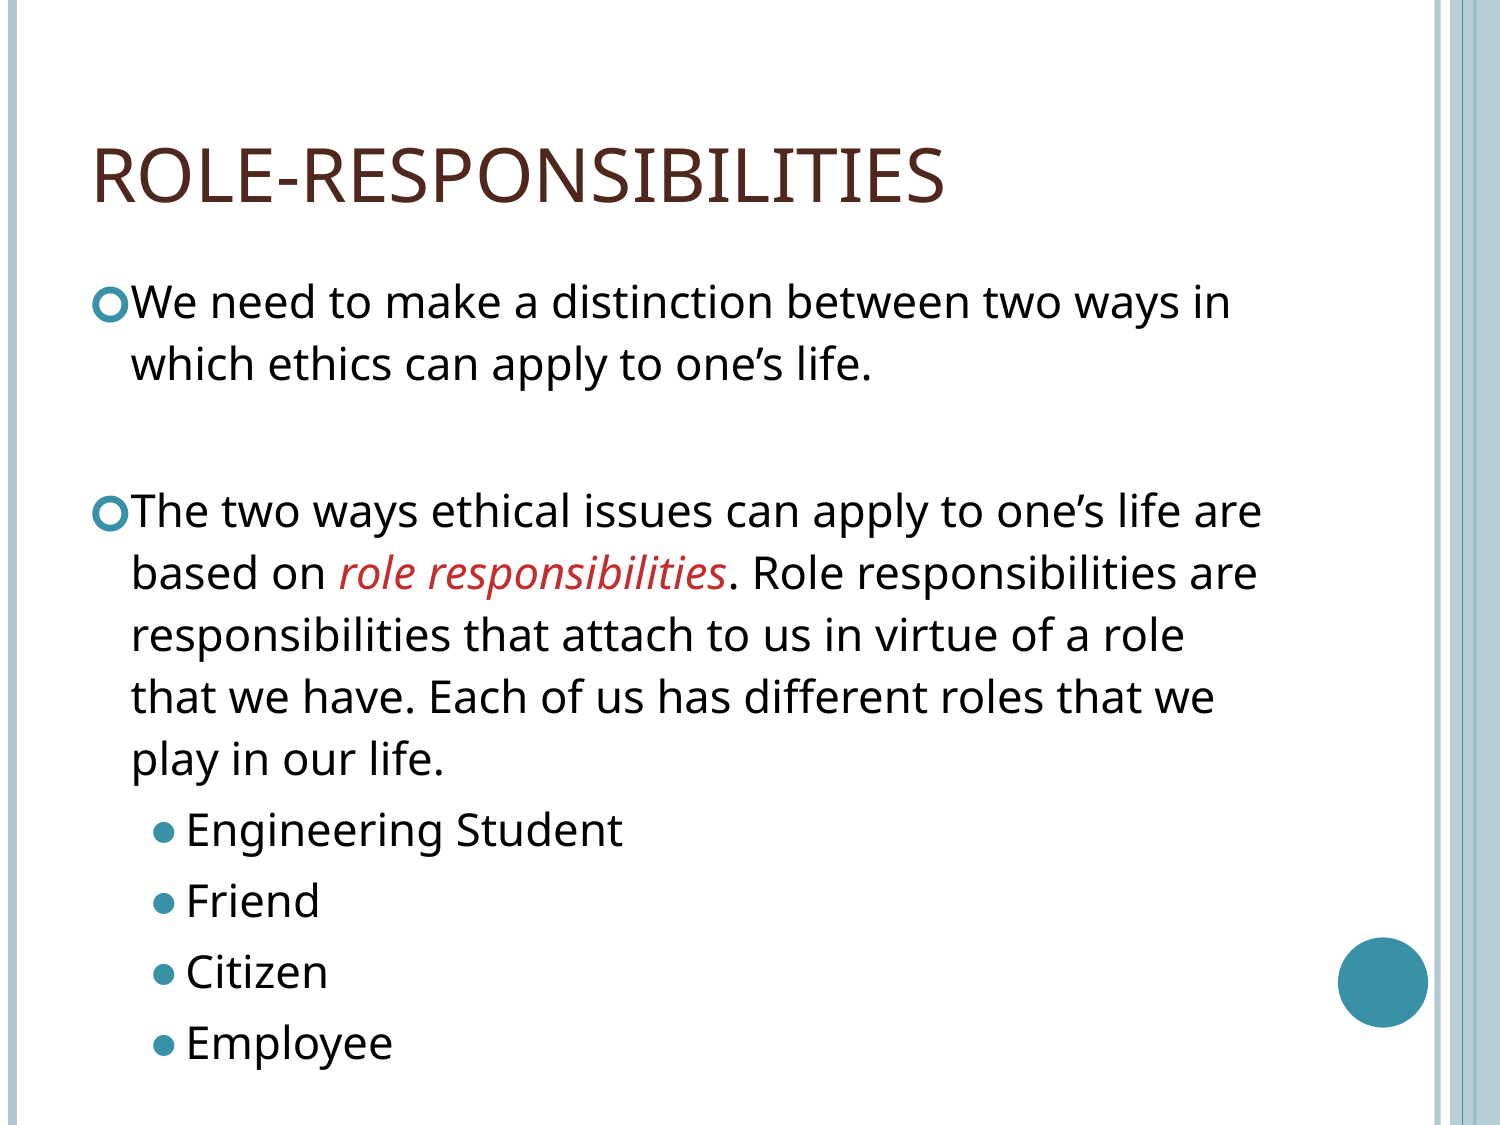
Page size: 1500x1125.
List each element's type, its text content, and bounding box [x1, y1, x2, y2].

title ROLE-RESPONSIBILITIES [75, 45, 1300, 233]
list We need to make a distinction between two ways in which ethics can apply to one’s life. The two ways ethical issues can apply to one’s life are based on role responsibilities. Role responsibilities are responsibilities that attach to us in virtue of a role that we have. Each of us has different roles that we play in our life. Engineering Student Friend Citizen Employee [75, 262, 1300, 1089]
